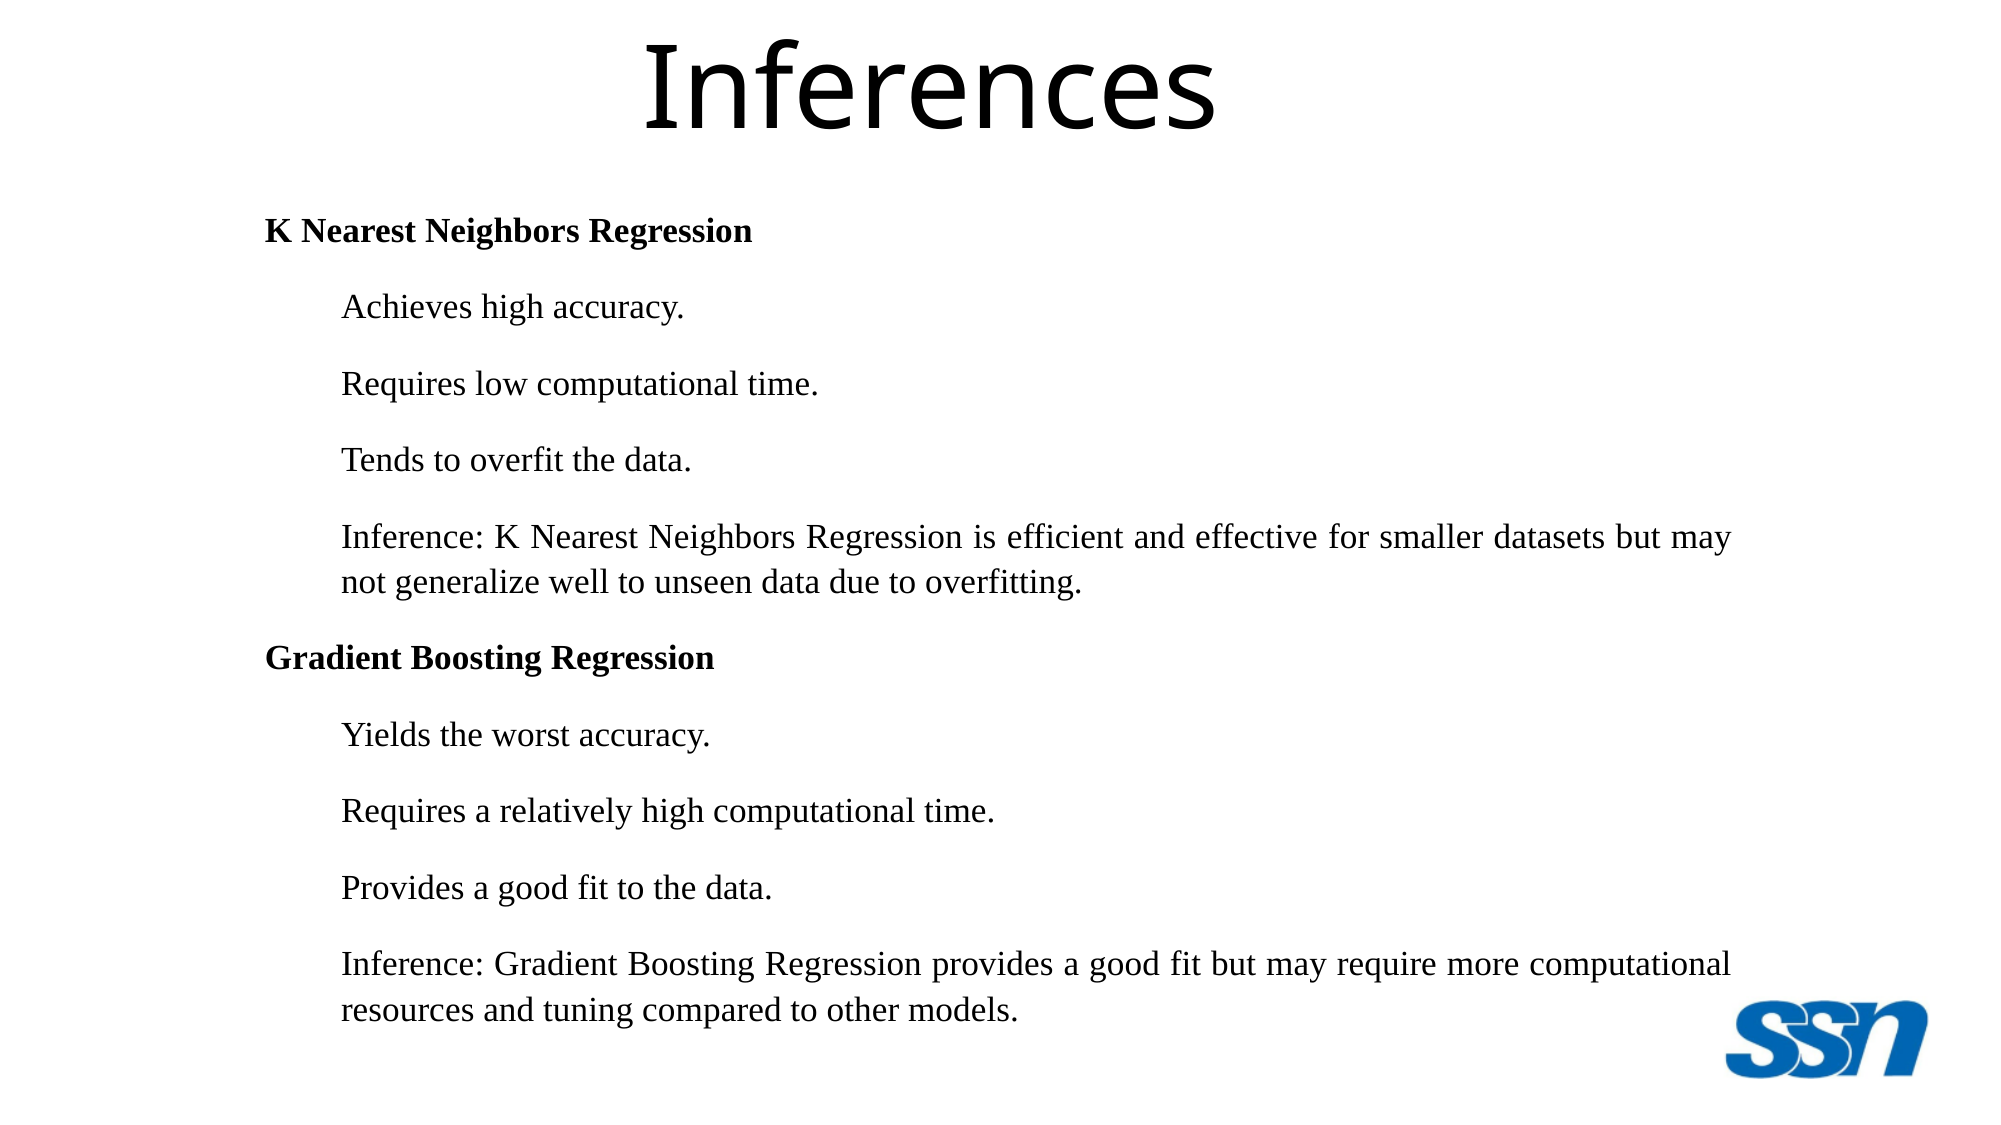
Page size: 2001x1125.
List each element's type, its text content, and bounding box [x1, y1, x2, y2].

title Inferences [249, 20, 1613, 162]
subtitle K Nearest Neighbors Regression Achieves high accuracy. Requires low computational time. Tends to overfit the data. Inference: K Nearest Neighbors Regression is efficient and effective for smaller datasets but may not generalize well to unseen data due to overfitting. Gradient Boosting Regression Yields the worst accuracy. Requires a relatively high computational time. Provides a good fit to the data. Inference: Gradient Boosting Regression provides a good fit but may require more computational resources and tuning compared to other models. [249, 196, 1750, 1040]
picture [1720, 993, 1930, 1079]
